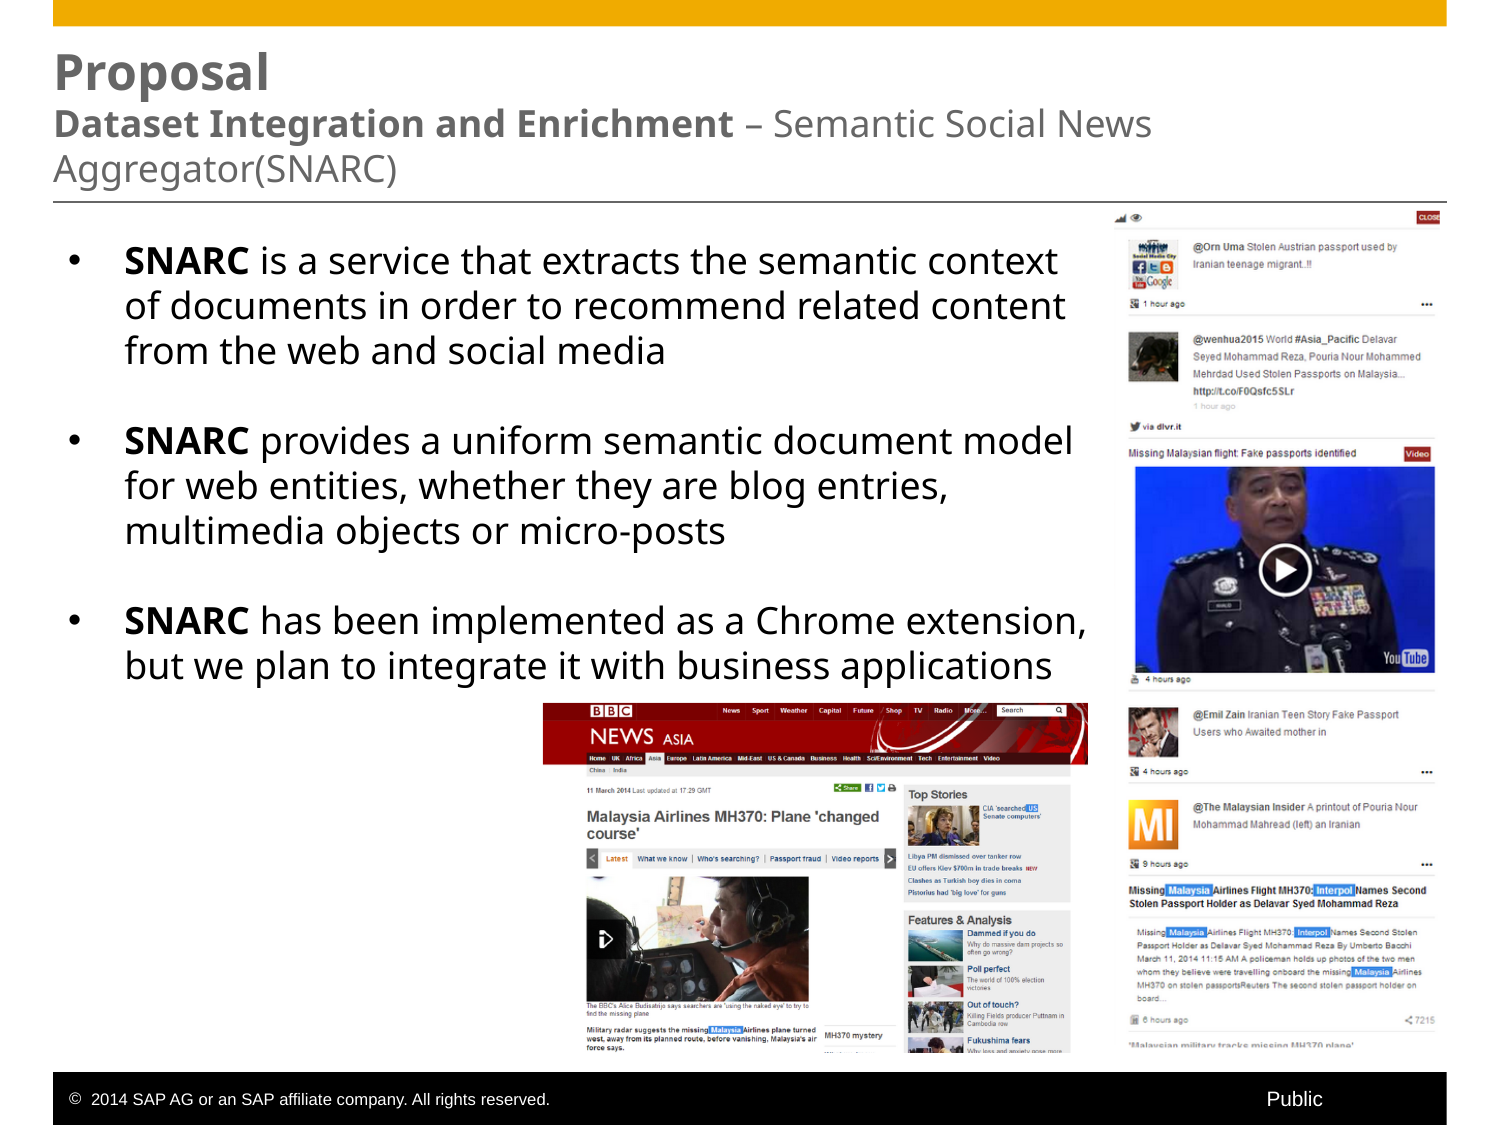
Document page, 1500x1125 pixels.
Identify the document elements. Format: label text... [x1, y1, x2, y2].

picture [1114, 209, 1446, 1067]
picture [542, 702, 1088, 1053]
title Proposal Dataset Integration and Enrichment – Semantic Social News Aggregator(SNARC) [53, 53, 1447, 178]
text_box SNARC is a service that extracts the semantic context of documents in order to recommend related content from the web and social media SNARC provides a uniform semantic document model for web entities, whether they are blog entries, multimedia objects or micro-posts SNARC has been implemented as a Chrome extension, but we plan to integrate it with business applications [53, 229, 1108, 740]
